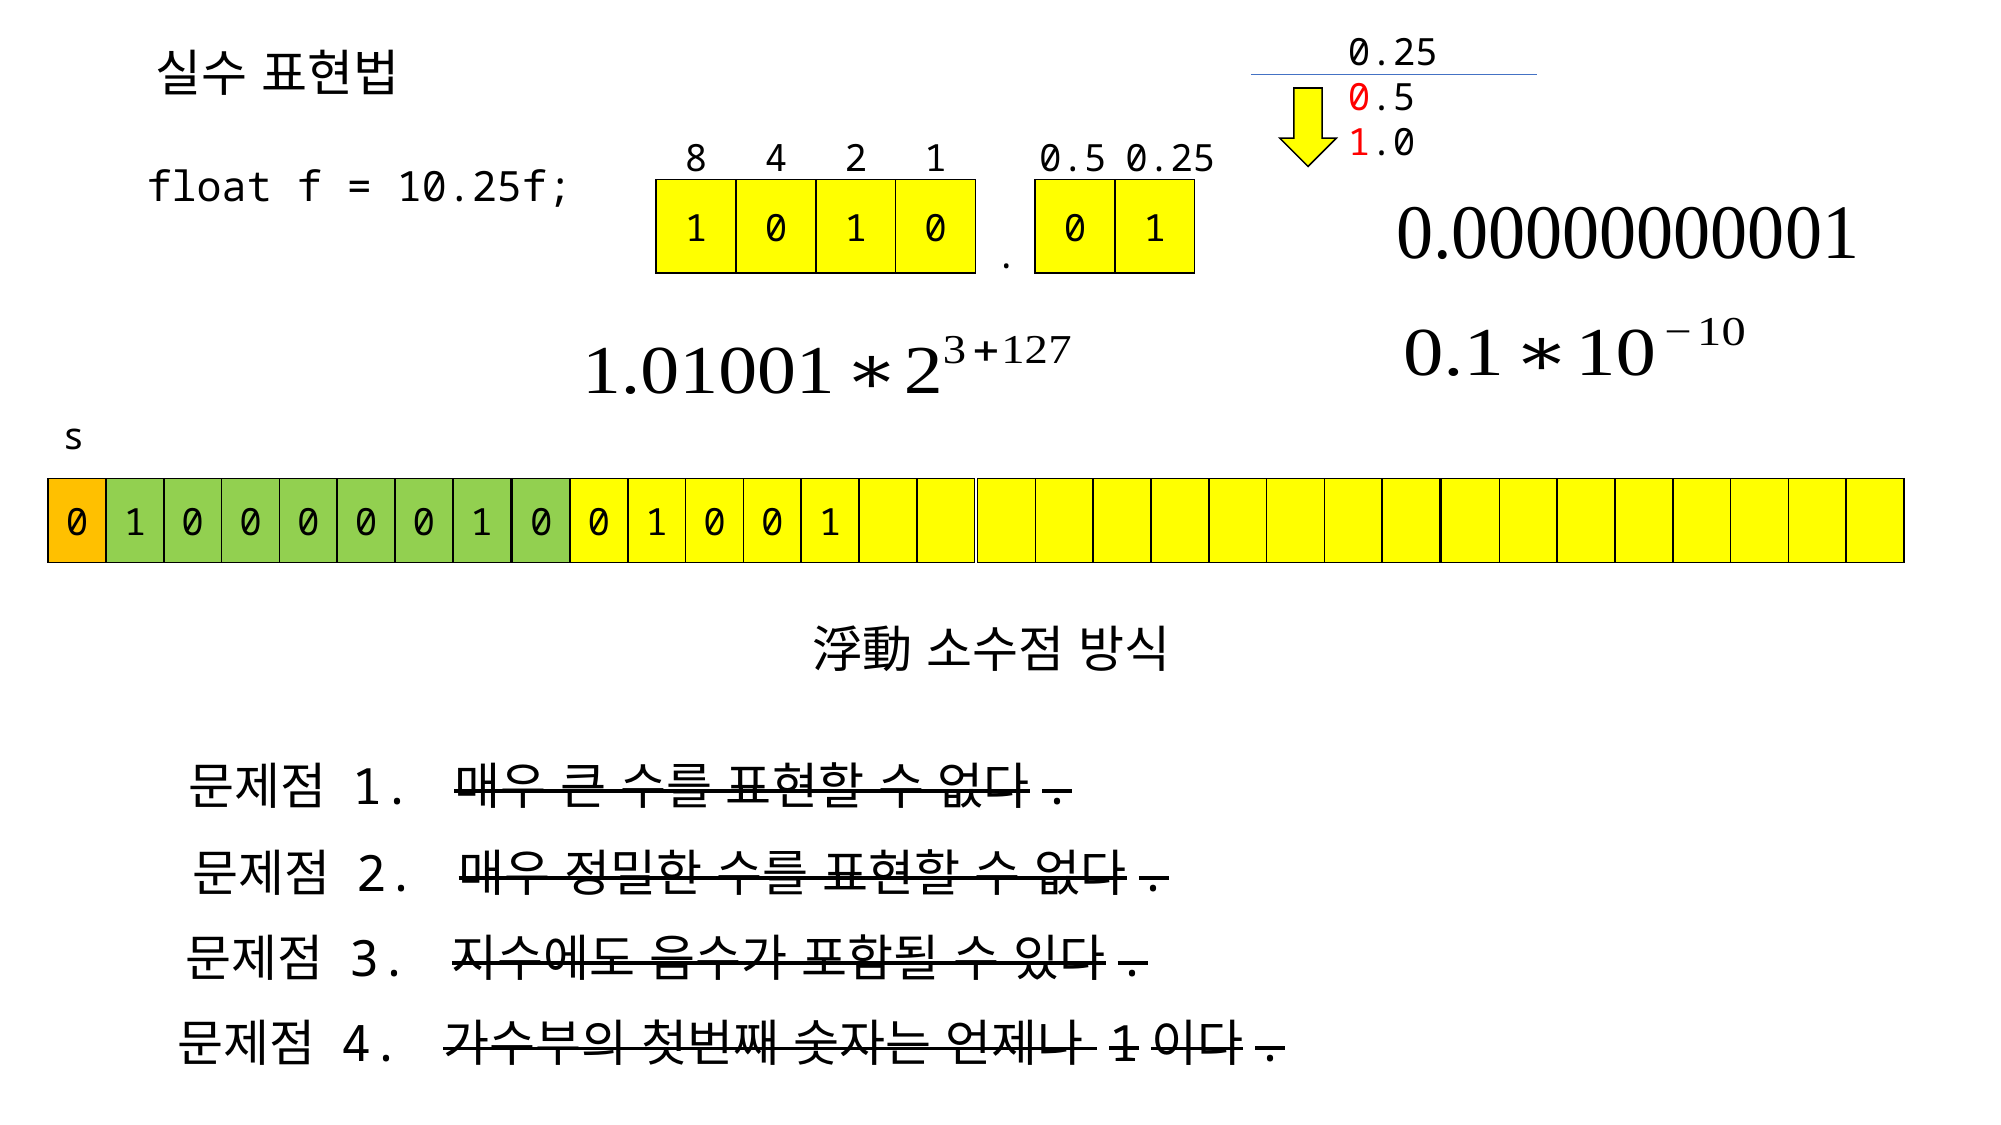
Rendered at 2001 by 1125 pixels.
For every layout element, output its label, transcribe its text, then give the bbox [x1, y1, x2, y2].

text_box [1787, 478, 1845, 563]
text_box 0.25 0.5 1.0 [1333, 75, 1453, 171]
text_box 0.5 [1023, 109, 1102, 205]
text_box 실수 표현법 [140, 34, 415, 110]
text_box 0.25 [1102, 109, 1239, 205]
text_box 0 [278, 478, 336, 563]
text_box 浮動 소수점 방식 [798, 610, 1186, 685]
text_box 1 [627, 478, 685, 563]
text_box 문제점 3. 지수에도 음수가 포함될 수 있다. [171, 919, 1163, 994]
text_box [916, 478, 976, 563]
text_box 1 [105, 478, 163, 563]
text_box 0 [685, 478, 742, 563]
text_box s [47, 404, 100, 465]
text_box [1277, 86, 1339, 168]
text_box 0.25 0.5 1.0 [1333, 20, 1453, 74]
text_box 1 [655, 205, 735, 274]
text_box 1 [1114, 205, 1196, 274]
text_box [1092, 478, 1150, 563]
text_box [1441, 478, 1498, 563]
text_box 0 [511, 478, 569, 563]
text_box 1 [815, 205, 895, 274]
text_box 0 [47, 478, 105, 563]
text_box [858, 478, 916, 563]
text_box [1208, 478, 1266, 563]
text_box 0 [1034, 205, 1114, 274]
text_box 0 [895, 205, 976, 274]
text_box 8 [655, 109, 735, 205]
text_box [1381, 478, 1441, 563]
text_box . [980, 223, 1033, 284]
text_box 문제점 1. 매우 큰 수를 표현할 수 없다. [173, 746, 1088, 822]
text_box [1498, 478, 1556, 563]
text_box float f = 10.25f; [131, 152, 587, 218]
text_box 2 [815, 109, 895, 205]
text_box [1266, 478, 1323, 563]
text_box [1845, 478, 1905, 563]
text_box 0 [394, 478, 452, 563]
text_box 1 [800, 478, 858, 563]
text_box 1 [452, 478, 511, 563]
text_box [1730, 478, 1787, 563]
text_box 문제점 4. 가수부의 첫번째 숫자는 언제나 1이다. [162, 1004, 1301, 1080]
text_box [977, 478, 1034, 563]
text_box 4 [735, 109, 815, 205]
text_box 0 [336, 478, 394, 563]
text_box 0 [163, 478, 221, 563]
text_box [1672, 478, 1730, 563]
text_box 0 [735, 205, 815, 274]
text_box [1614, 478, 1672, 563]
text_box [1323, 478, 1381, 563]
text_box [1150, 478, 1208, 563]
text_box [1034, 478, 1092, 563]
text_box 문제점 2. 매우 정밀한 수를 표현할 수 없다. [177, 833, 1184, 909]
text_box 0 [221, 478, 278, 563]
text_box 0 [742, 478, 800, 563]
text_box 1 [895, 109, 976, 205]
text_box [1556, 478, 1614, 563]
text_box 0 [569, 478, 627, 563]
